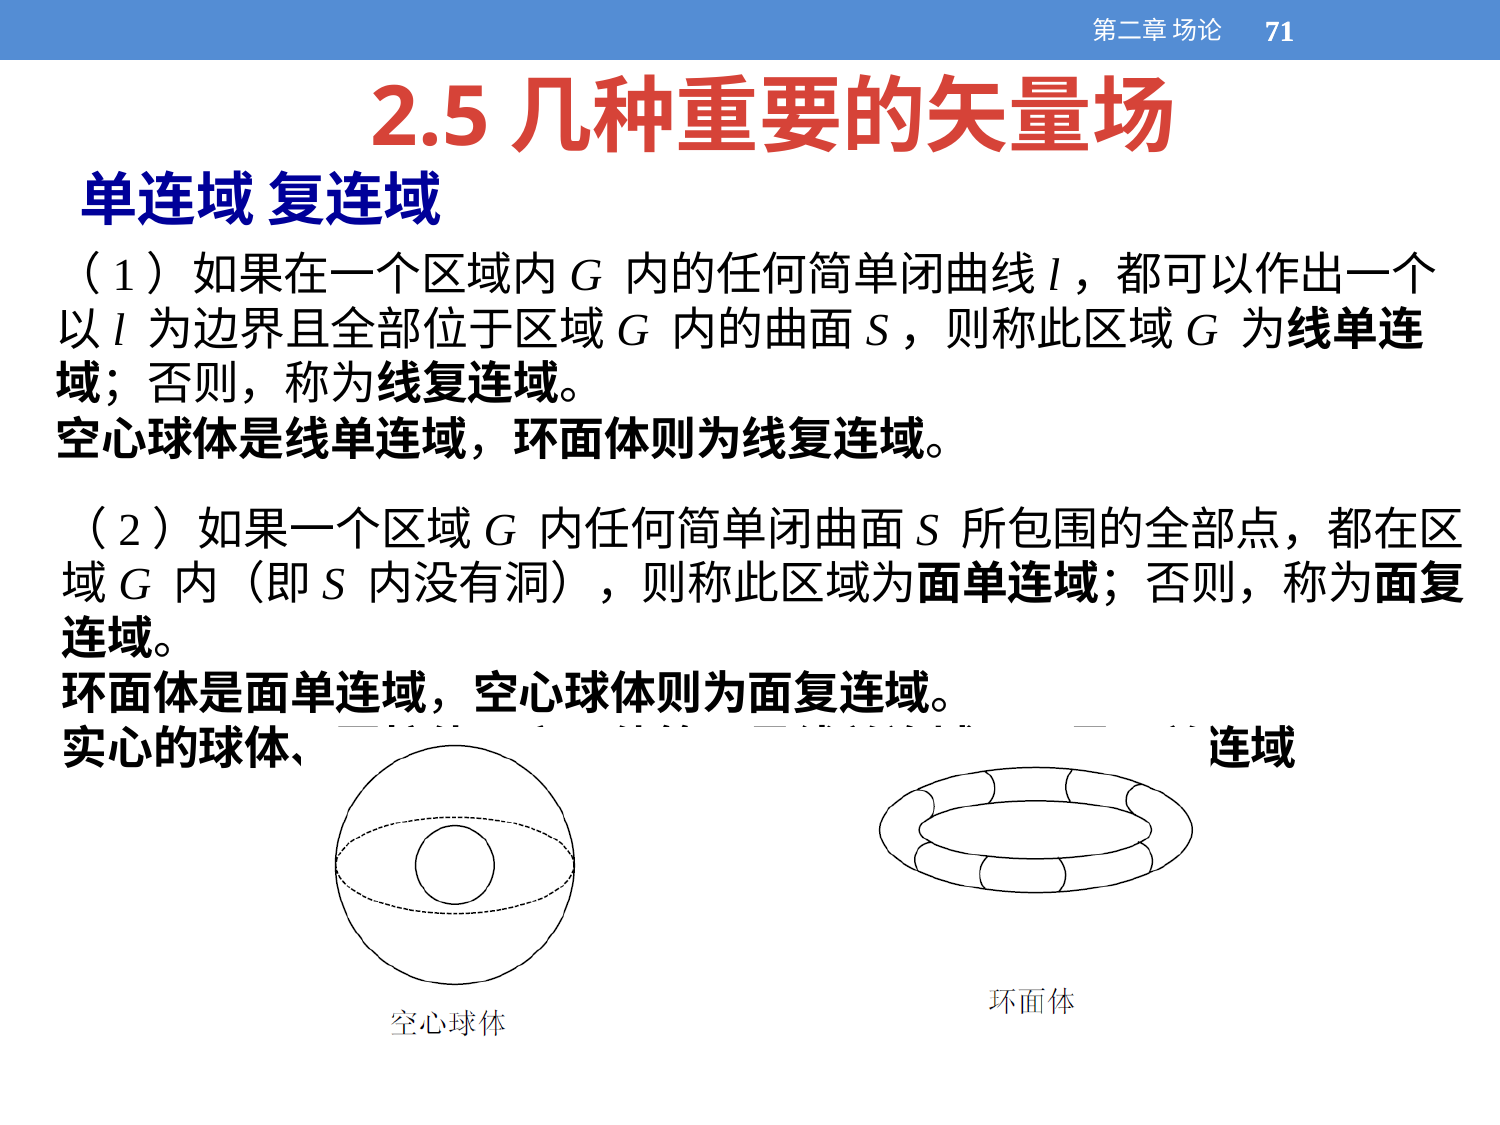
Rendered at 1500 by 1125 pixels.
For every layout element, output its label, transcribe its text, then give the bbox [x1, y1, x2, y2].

text_box 单连域 复连域 [64, 162, 1461, 256]
text_box 71 [1250, 3, 1425, 57]
text_box （1）如果在一个区域内G 内的任何简单闭曲线l，都可以作出一个以l 为边界且全部位于区域G 内的曲面S，则称此区域G 为线单连域；否则，称为线复连域。 空心球体是线单连域，环面体则为线复连域。 [41, 236, 1459, 472]
text_box 2.5几种重要的矢量场 [206, 54, 1341, 173]
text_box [300, 727, 1211, 1059]
text_box 第二章 场论 [562, 3, 1238, 54]
text_box （2）如果一个区域G 内任何简单闭曲面S 所包围的全部点，都在区域G 内（即S 内没有洞），则称此区域为面单连域；否则，称为面复连域。 环面体是面单连域，空心球体则为面复连域。 实心的球体、圆柱体、六面体等即是线单连域，又是面单连域 [46, 491, 1500, 782]
